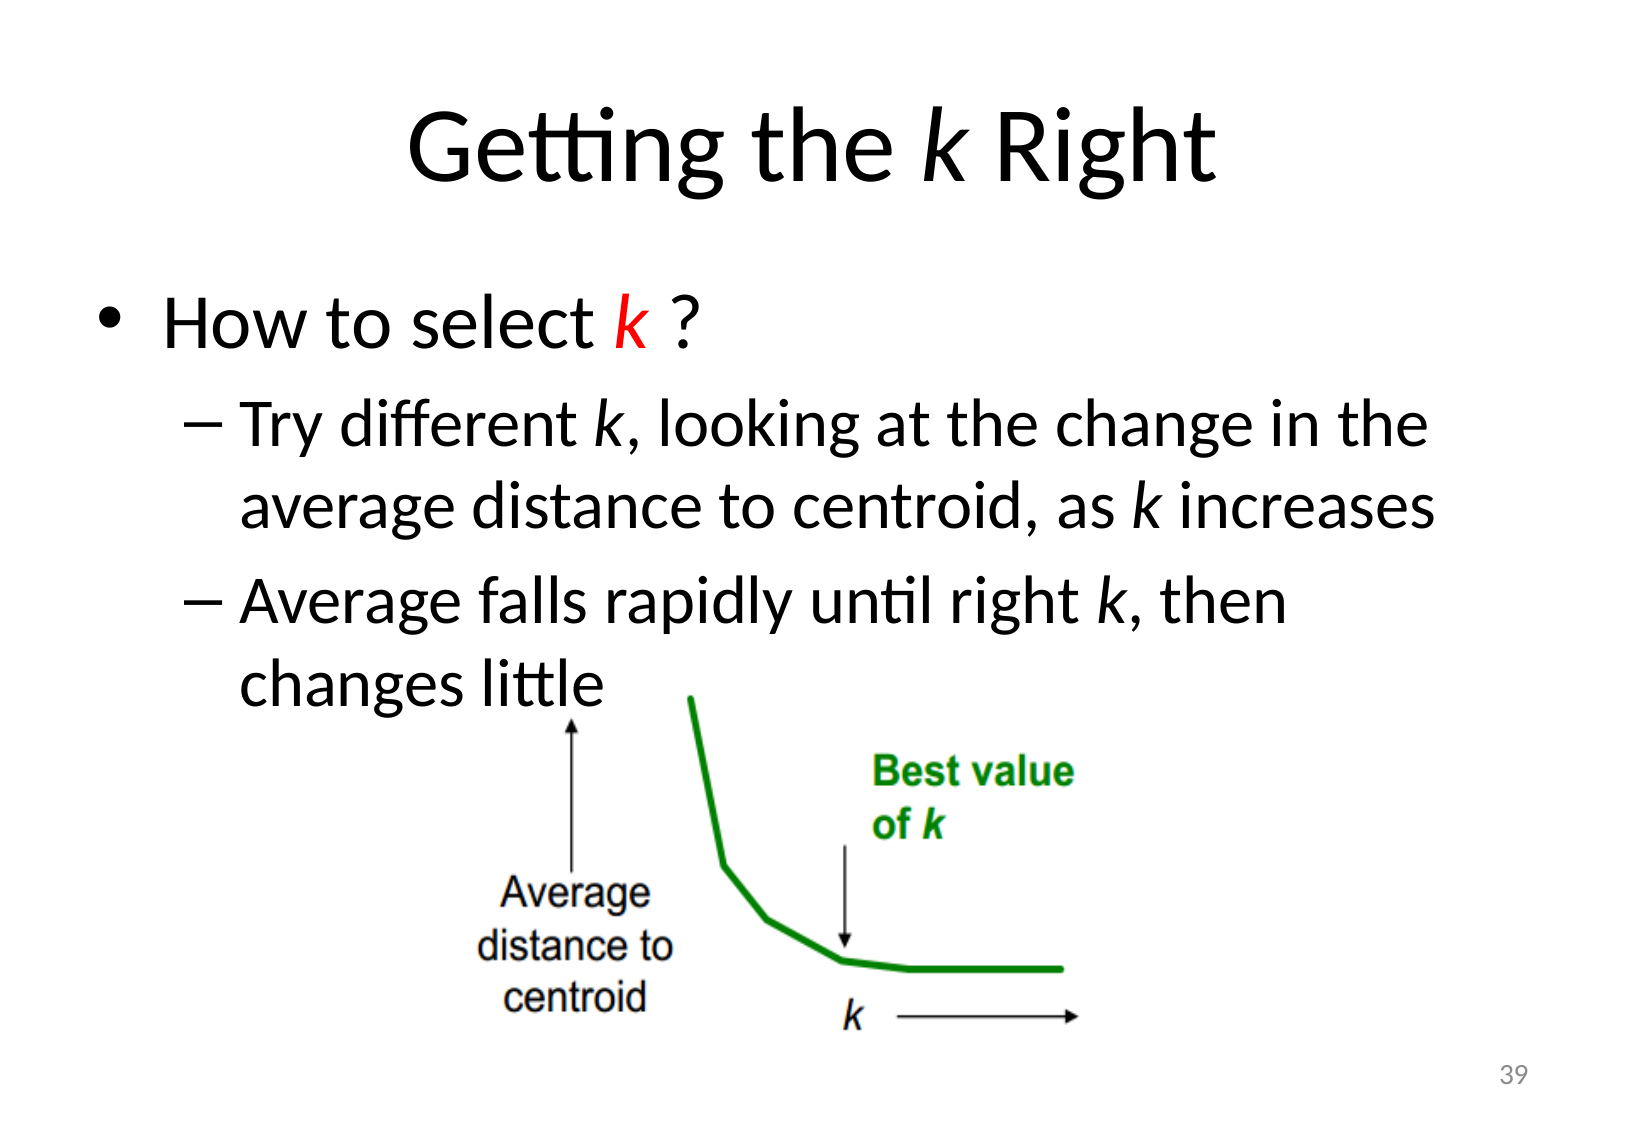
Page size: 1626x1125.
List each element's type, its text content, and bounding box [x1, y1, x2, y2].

picture [418, 672, 1154, 1091]
title Getting the k Right [81, 45, 1544, 233]
list How to select k ? Try different k, looking at the change in the average distance to centroid, as k increases Average falls rapidly until right k, then changes little [81, 262, 1544, 1005]
slide_number 39 [1164, 1042, 1544, 1103]
